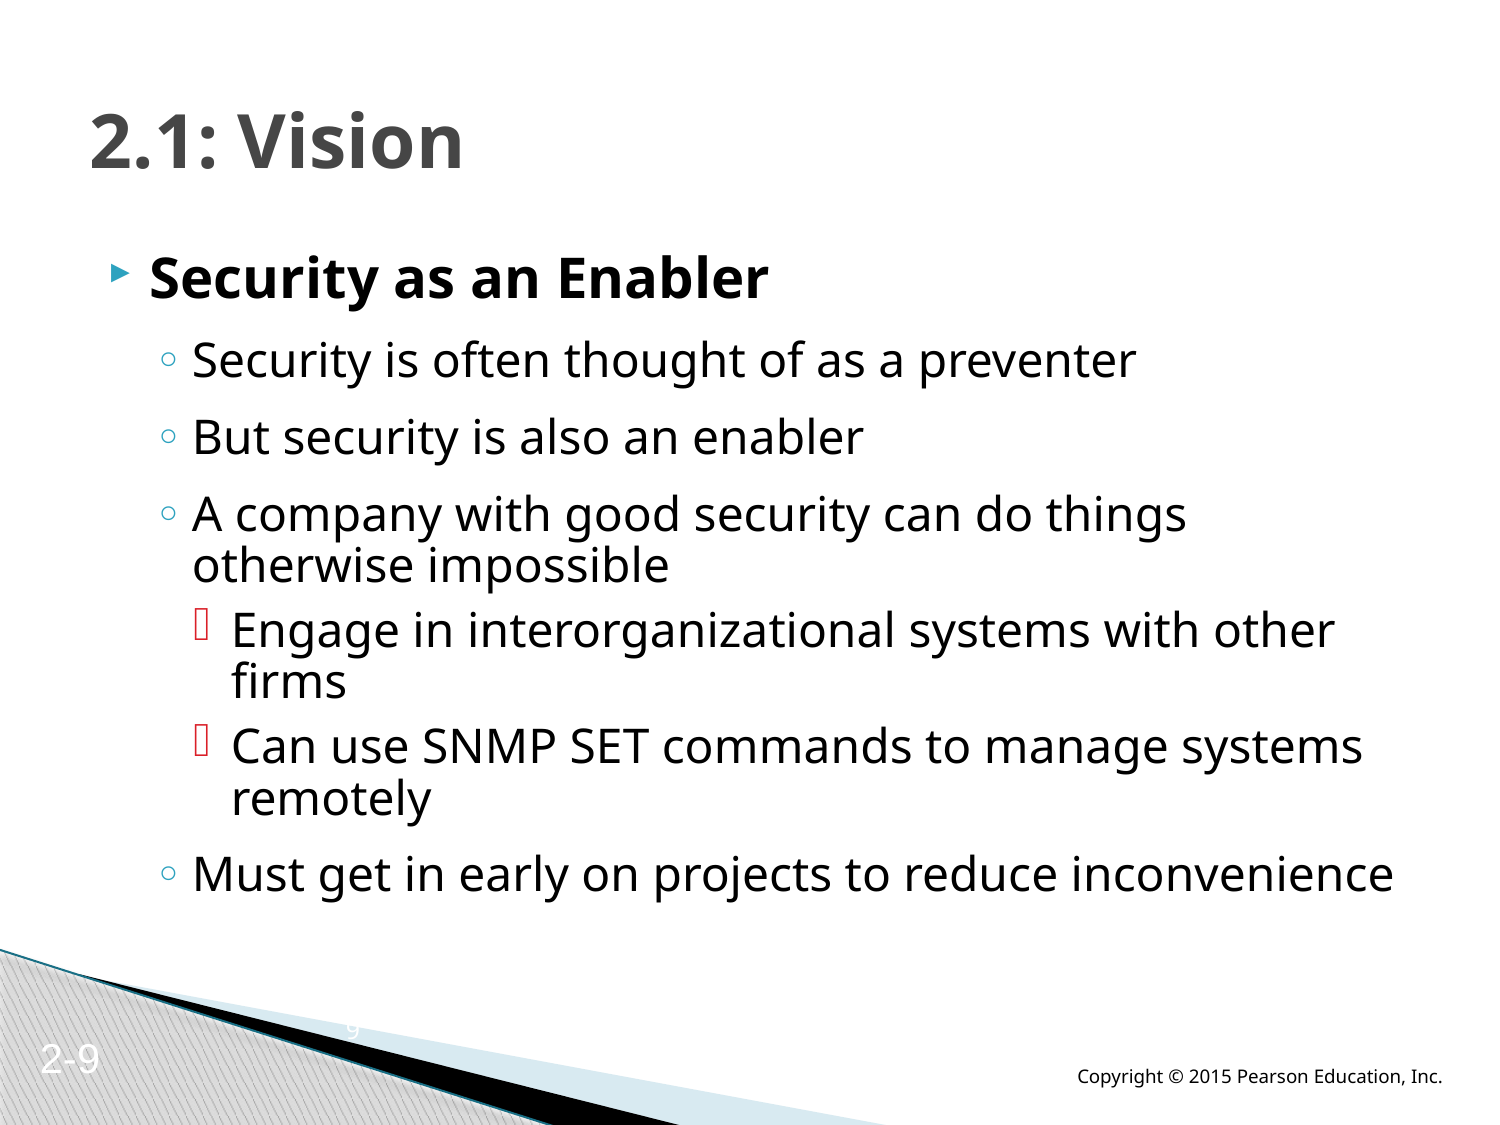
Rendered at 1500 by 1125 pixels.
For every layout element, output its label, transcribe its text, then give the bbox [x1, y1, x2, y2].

slide_number 9 [200, 999, 375, 1063]
title 2.1: Vision [75, 45, 1425, 233]
list Security as an Enabler Security is often thought of as a preventer But security is also an enabler A company with good security can do things otherwise impossible Engage in interorganizational systems with other firms Can use SNMP SET commands to manage systems remotely Must get in early on projects to reduce inconvenience [75, 242, 1425, 986]
